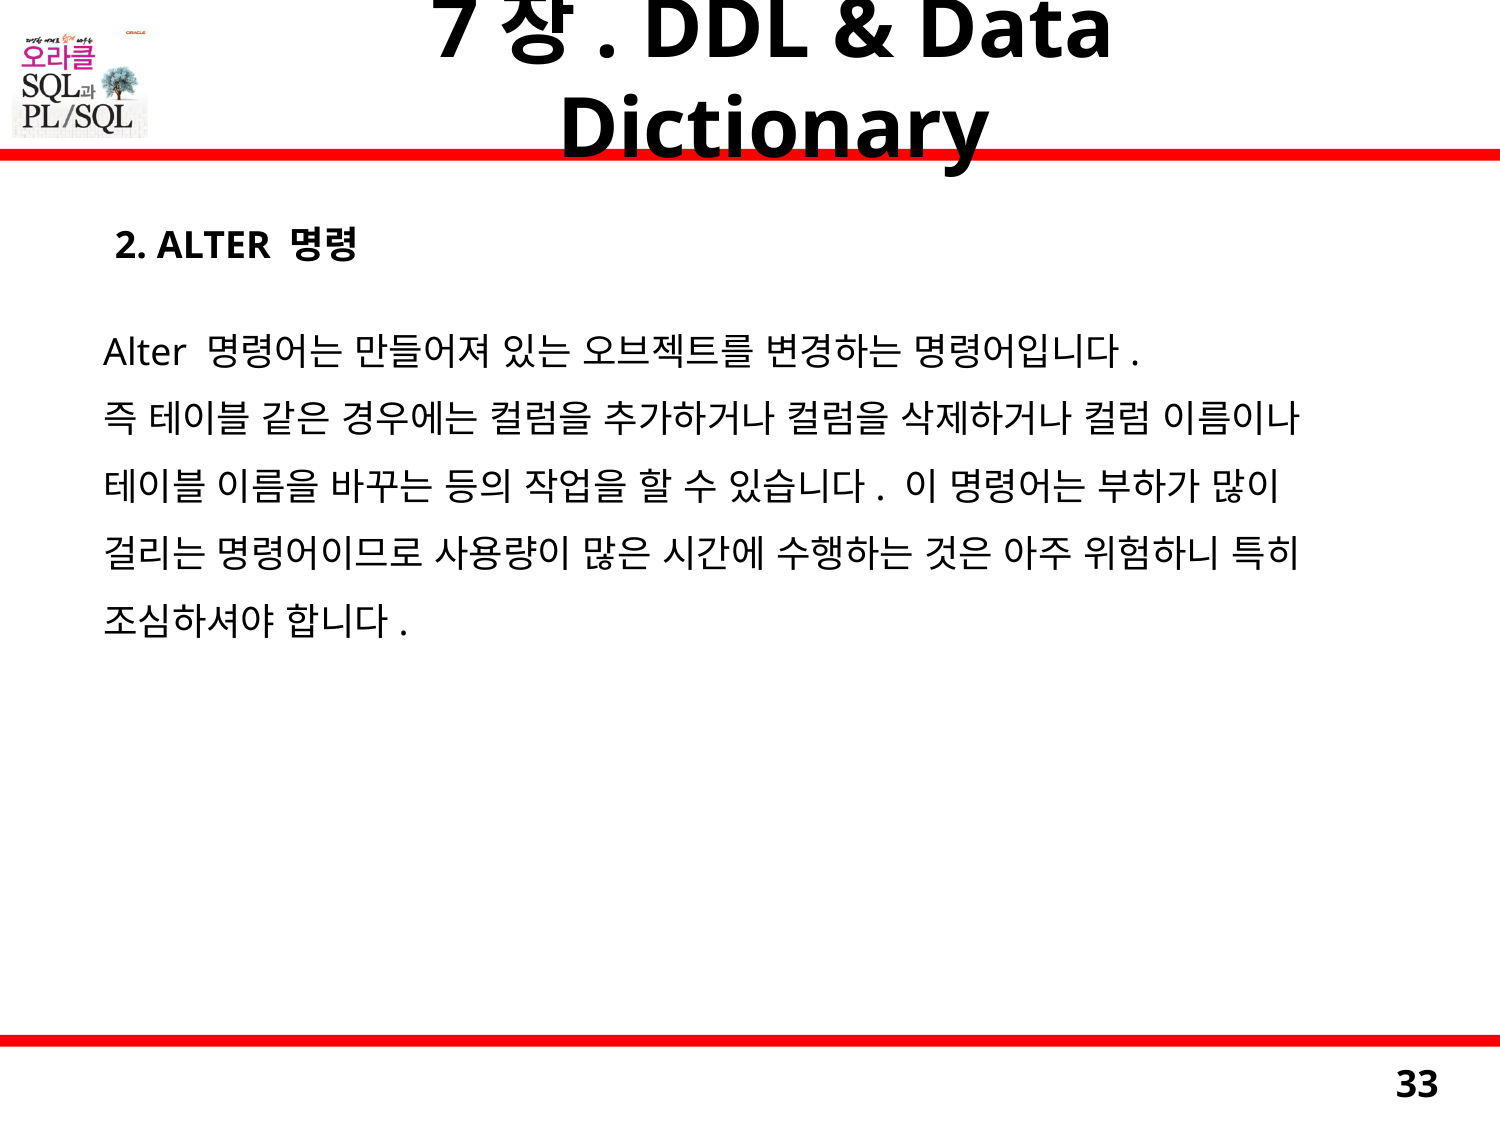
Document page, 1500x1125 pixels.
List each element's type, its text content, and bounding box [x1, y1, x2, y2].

text_box 33 [1362, 1056, 1473, 1108]
picture [11, 19, 148, 138]
text_box Alter 명령어는 만들어져 있는 오브젝트를 변경하는 명령어입니다. 즉 테이블 같은 경우에는 컬럼을 추가하거나 컬럼을 삭제하거나 컬럼 이름이나 테이블 이름을 바꾸는 등의 작업을 할 수 있습니다. 이 명령어는 부하가 많이 걸리는 명령어이므로 사용량이 많은 시간에 수행하는 것은 아주 위험하니 특히 조심하셔야 합니다. [86, 289, 1378, 659]
text_box [0, 1033, 1500, 1049]
text_box [0, 147, 1500, 163]
text_box 7장. DDL & Data Dictionary [204, 0, 1343, 151]
text_box 2. ALTER 명령 [98, 194, 728, 289]
